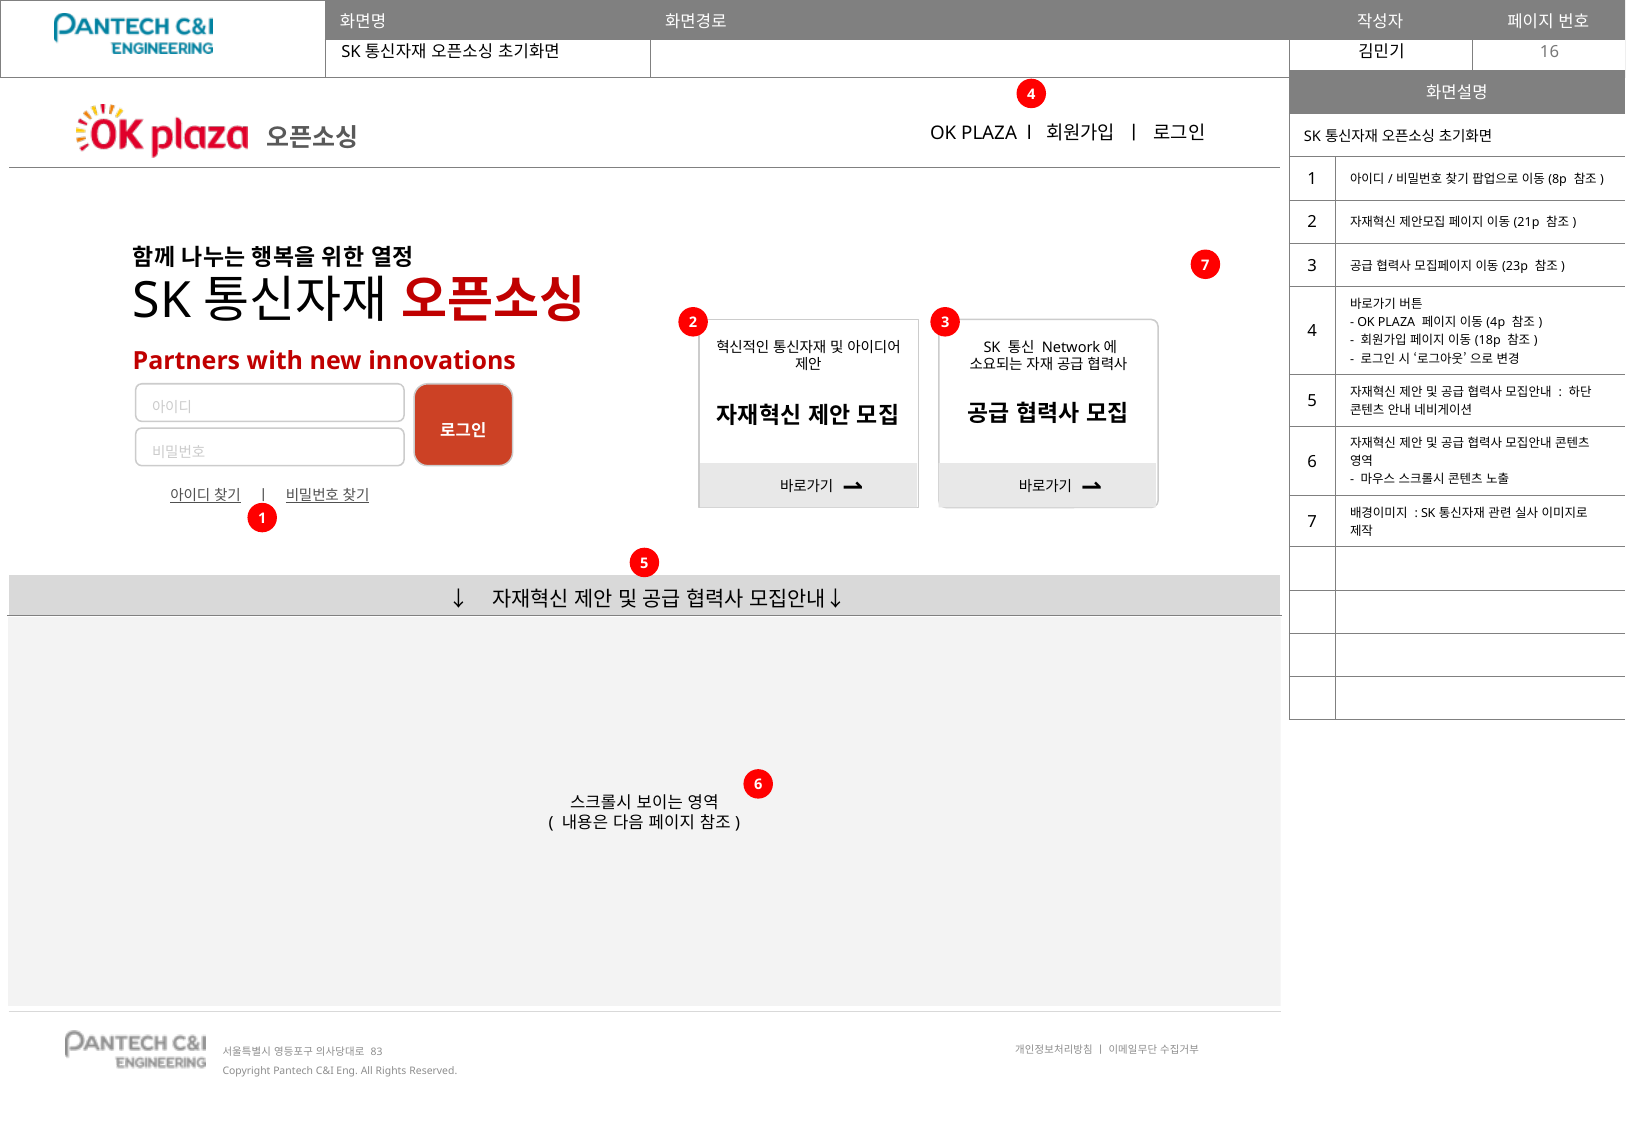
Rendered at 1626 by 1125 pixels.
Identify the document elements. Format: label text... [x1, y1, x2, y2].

table_cell 자재혁신 제안 및 공급 협력사 모집안내 콘텐츠 영역 - 마우스 스크롤시 콘텐츠 노출 [1336, 427, 1625, 495]
slide_number 16 [1474, 33, 1625, 70]
text_box 6 [743, 769, 773, 799]
text_box 5 [629, 547, 660, 578]
table_cell 아이디/비밀번호 찾기 팝업으로 이동(8p 참조) [1336, 157, 1625, 200]
table_header [9, 168, 1280, 575]
table_cell [1290, 677, 1335, 719]
text_box 서울특별시 영등포구 의사당대로 83 Copyright Pantech C&I Eng. All Rights Reserved. [219, 1035, 497, 1117]
text_box 4 [1016, 78, 1047, 109]
table_cell 3 [1290, 244, 1335, 286]
table_cell 7 [1290, 496, 1335, 546]
text_box 개인정보처리방침 ㅣ 이메일무단 수집거부 [987, 1027, 1221, 1066]
table_cell 자재혁신 제안 및 공급 협력사 모집안내 : 하단 콘텐츠 안내 네비게이션 [1336, 375, 1625, 426]
table_cell 1 [1290, 157, 1335, 200]
table_cell 공급 협력사 모집페이지 이동(23p 참조) [1336, 244, 1625, 286]
table_cell [1336, 677, 1625, 719]
table_cell [1290, 591, 1335, 633]
table_cell SK통신자재 오픈소싱 초기화면 [1290, 114, 1625, 156]
table_cell 4 [1290, 287, 1335, 374]
picture [54, 13, 213, 54]
text_box 오픈소싱 [252, 114, 374, 159]
table_cell [1290, 634, 1335, 676]
table_cell 바로가기 버튼 - OK PLAZA 페이지 이동(4p 참조) - 회원가입 페이지 이동(18p 참조) - 로그인 시 ‘로그아웃’ 으로 변경 [1336, 287, 1625, 374]
text_box 7 [1190, 249, 1221, 280]
table_cell 6 [1290, 427, 1335, 495]
text_box SK통신자재 오픈소싱 초기화면 [326, 33, 649, 68]
picture [64, 1018, 207, 1080]
text_box OK PLAZA l 회원가입 ㅣ 로그인 [842, 109, 1221, 154]
table_cell [1290, 547, 1335, 590]
table_cell 2 [1290, 201, 1335, 243]
text_box 1 [247, 502, 277, 533]
table_cell 배경이미지 : SK통신자재 관련 실사 이미지로 제작 [1336, 496, 1625, 546]
table_cell [1336, 547, 1625, 590]
text_box 2 [678, 307, 708, 337]
text_box 3 [930, 307, 960, 337]
table_cell [1336, 634, 1625, 676]
picture [75, 104, 248, 159]
table_cell [1336, 591, 1625, 633]
table_cell 5 [1290, 375, 1335, 426]
table_header 화면설명 [1290, 71, 1625, 113]
table_cell ↓ 자재혁신 제안 및 공급 협력사 모집안내↓ [9, 575, 1280, 615]
text_box 스크롤시 보이는 영역 ( 내용은 다음 페이지 참조) [8, 617, 1281, 1006]
table_cell 자재혁신 제안모집 페이지 이동(21p 참조) [1336, 201, 1625, 243]
